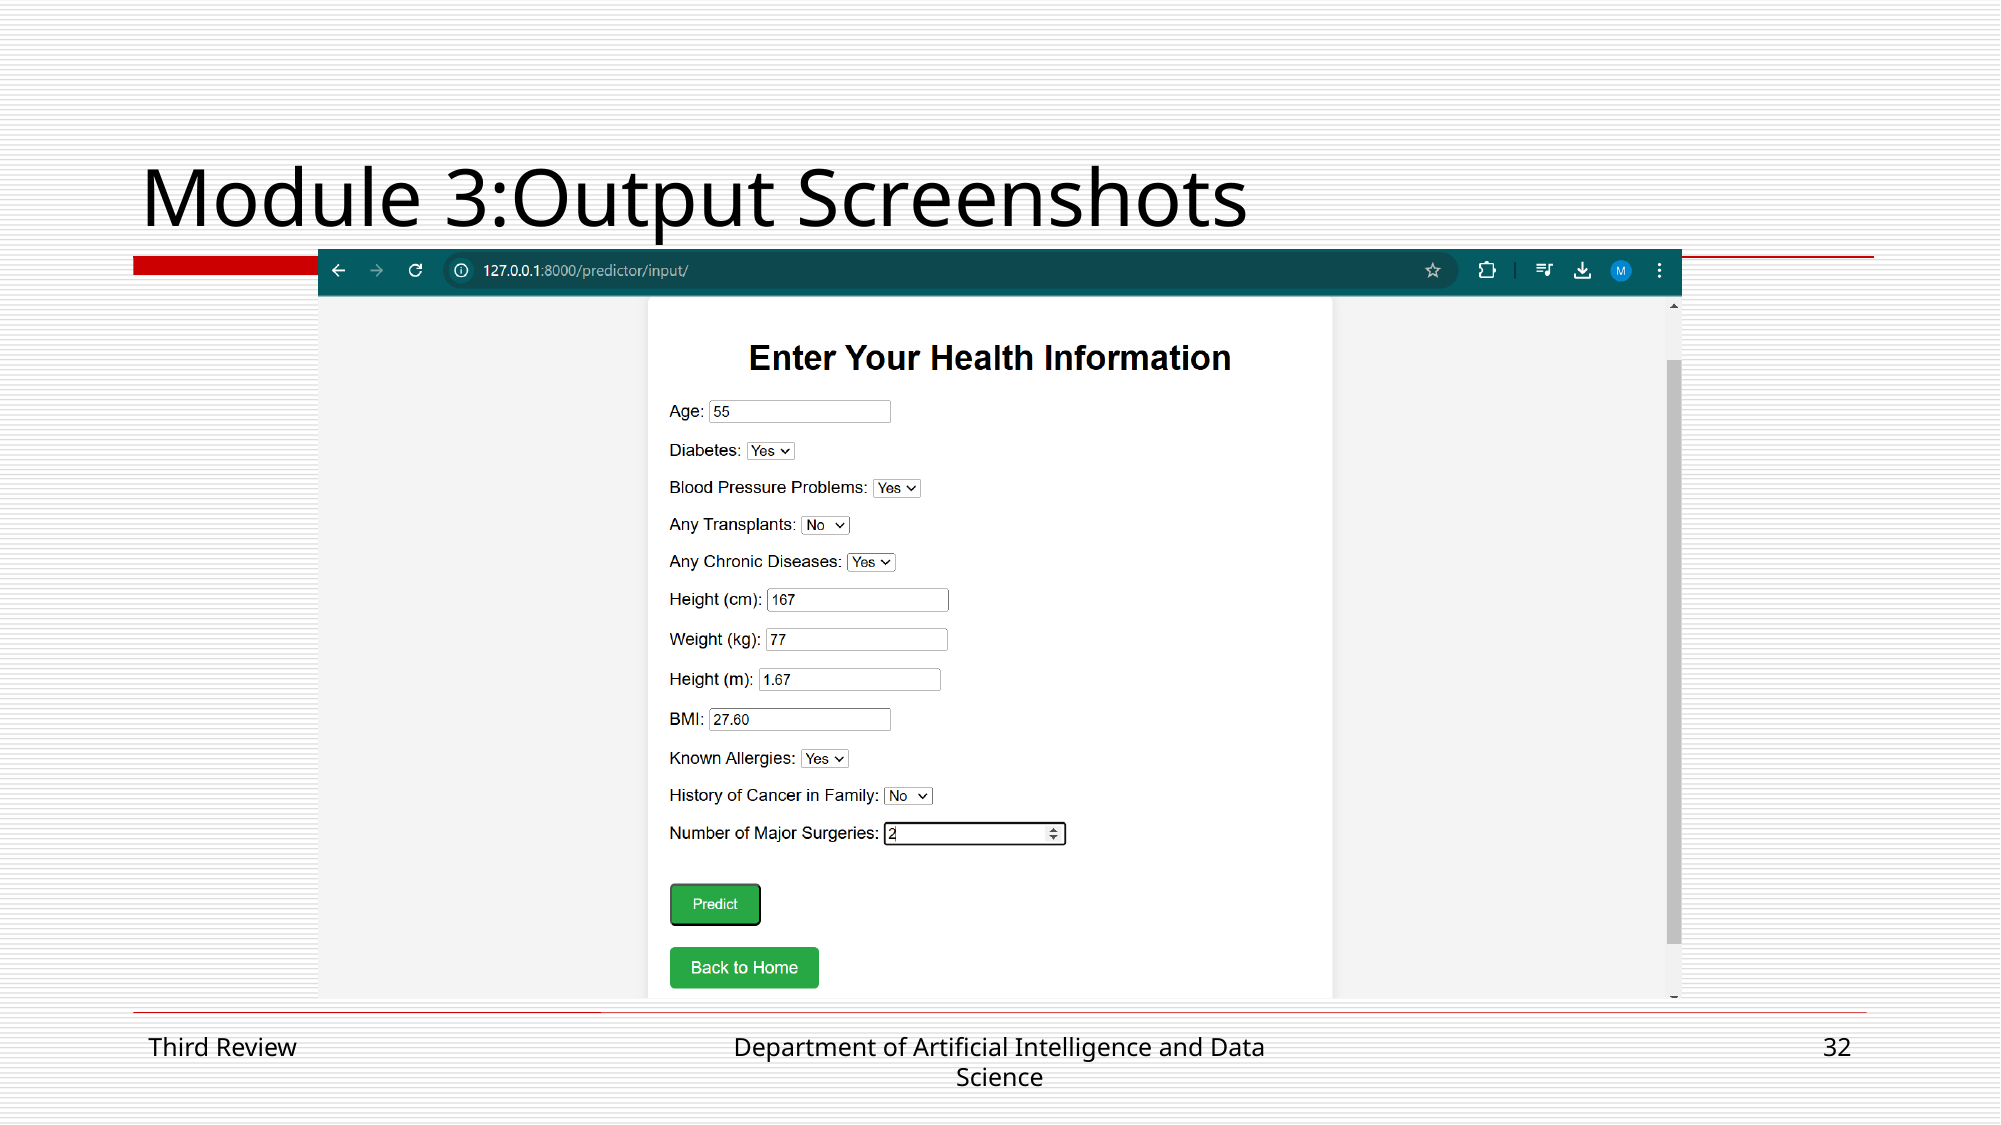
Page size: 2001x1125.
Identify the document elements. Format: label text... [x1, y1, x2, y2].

slide_number Third Review [133, 1024, 567, 1103]
slide_number 32 [1433, 1024, 1867, 1103]
footer Department of Artificial Intelligence and Data Science [683, 1024, 1317, 1103]
title Module 3:Output Screenshots [125, 50, 1876, 250]
picture [0, 0, 2001, 1125]
